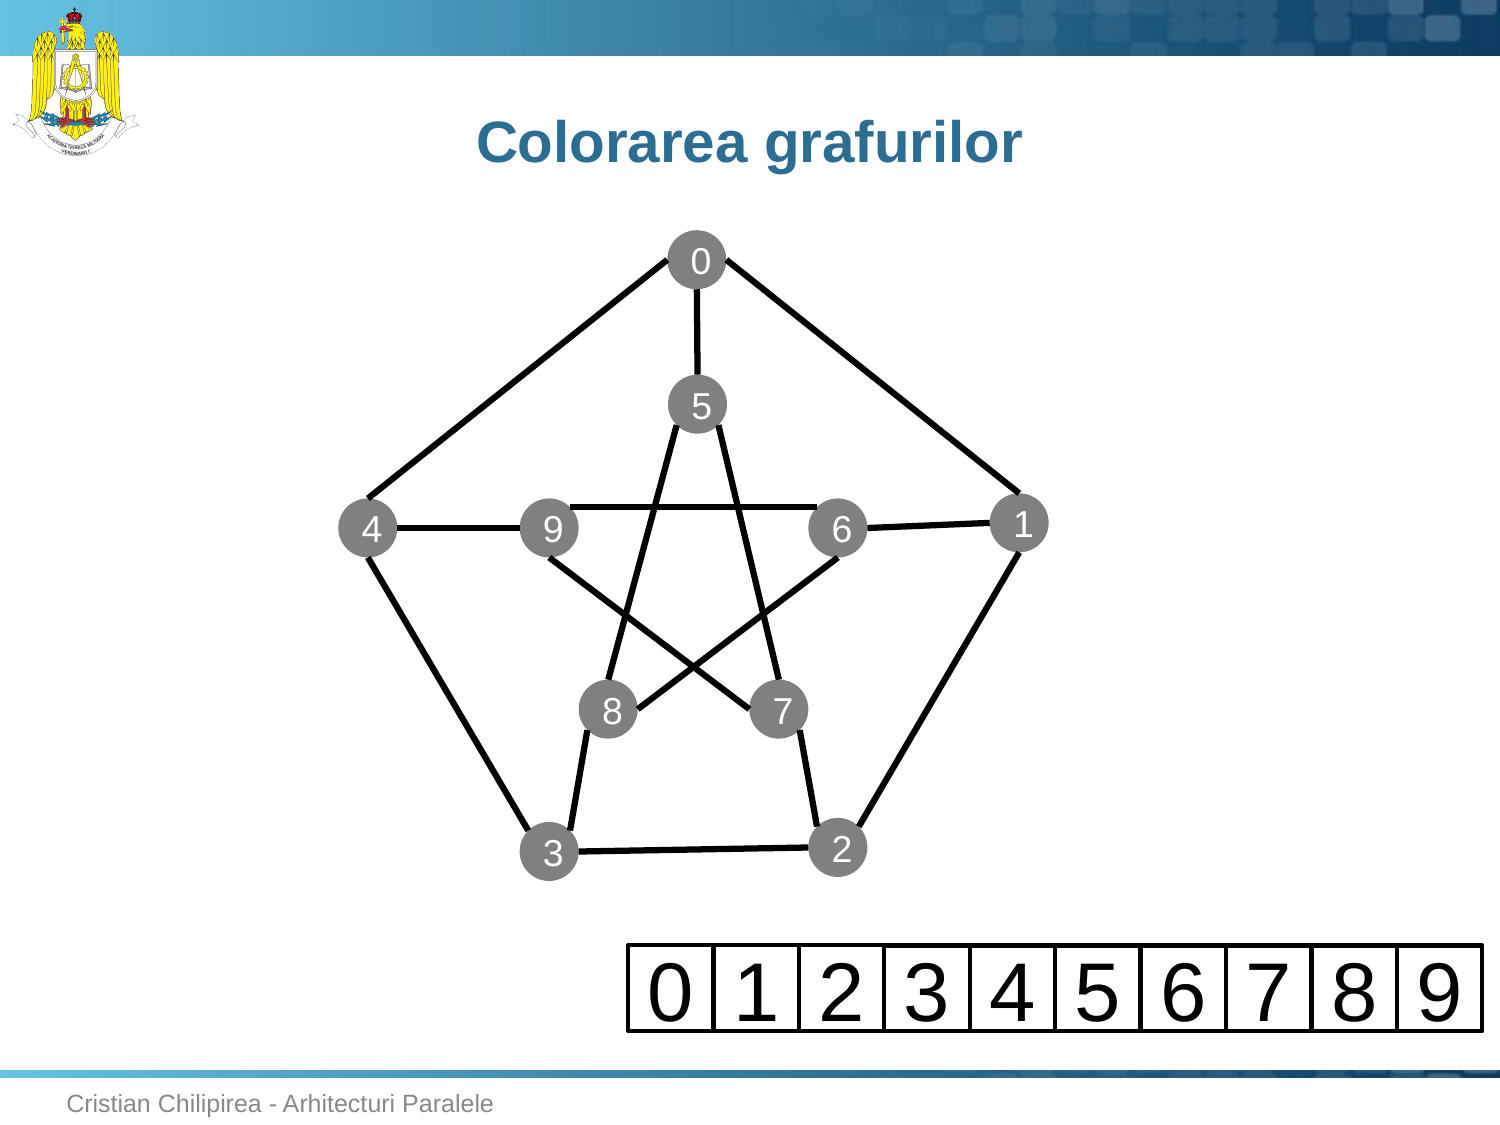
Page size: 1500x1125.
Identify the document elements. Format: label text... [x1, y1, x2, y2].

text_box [367, 259, 668, 499]
text_box 0 [626, 943, 711, 1033]
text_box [858, 552, 1020, 827]
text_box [867, 522, 990, 529]
footer Cristian Chilipirea - Arhitecturi Paralele [51, 1083, 1157, 1125]
text_box 6 [1138, 943, 1224, 1033]
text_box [718, 424, 780, 506]
text_box 3 [517, 819, 581, 884]
text_box 0 [665, 228, 729, 292]
text_box 9 [1395, 943, 1484, 1033]
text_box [578, 847, 809, 852]
text_box 4 [968, 943, 1054, 1033]
text_box 4 [336, 496, 400, 560]
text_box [608, 424, 677, 506]
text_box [608, 515, 677, 555]
text_box 1 [711, 943, 797, 1033]
text_box 6 [806, 502, 869, 560]
text_box 8 [1309, 943, 1395, 1033]
text_box 5 [672, 372, 721, 436]
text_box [548, 557, 635, 710]
text_box 2 [806, 815, 870, 880]
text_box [718, 515, 780, 555]
title Colorarea grafurilor [51, 102, 1449, 178]
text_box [726, 259, 1020, 494]
text_box 7 [1224, 943, 1309, 1033]
text_box 9 [517, 507, 581, 560]
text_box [367, 557, 529, 831]
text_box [799, 729, 818, 827]
text_box 7 [749, 719, 809, 741]
text_box 3 [882, 943, 968, 1033]
text_box 8 [578, 719, 638, 741]
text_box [569, 729, 588, 831]
text_box 5 [1053, 943, 1138, 1033]
picture [0, 1070, 1500, 1078]
picture [0, 0, 1500, 156]
text_box 1 [987, 491, 1051, 555]
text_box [637, 557, 839, 710]
text_box 2 [797, 943, 882, 1033]
